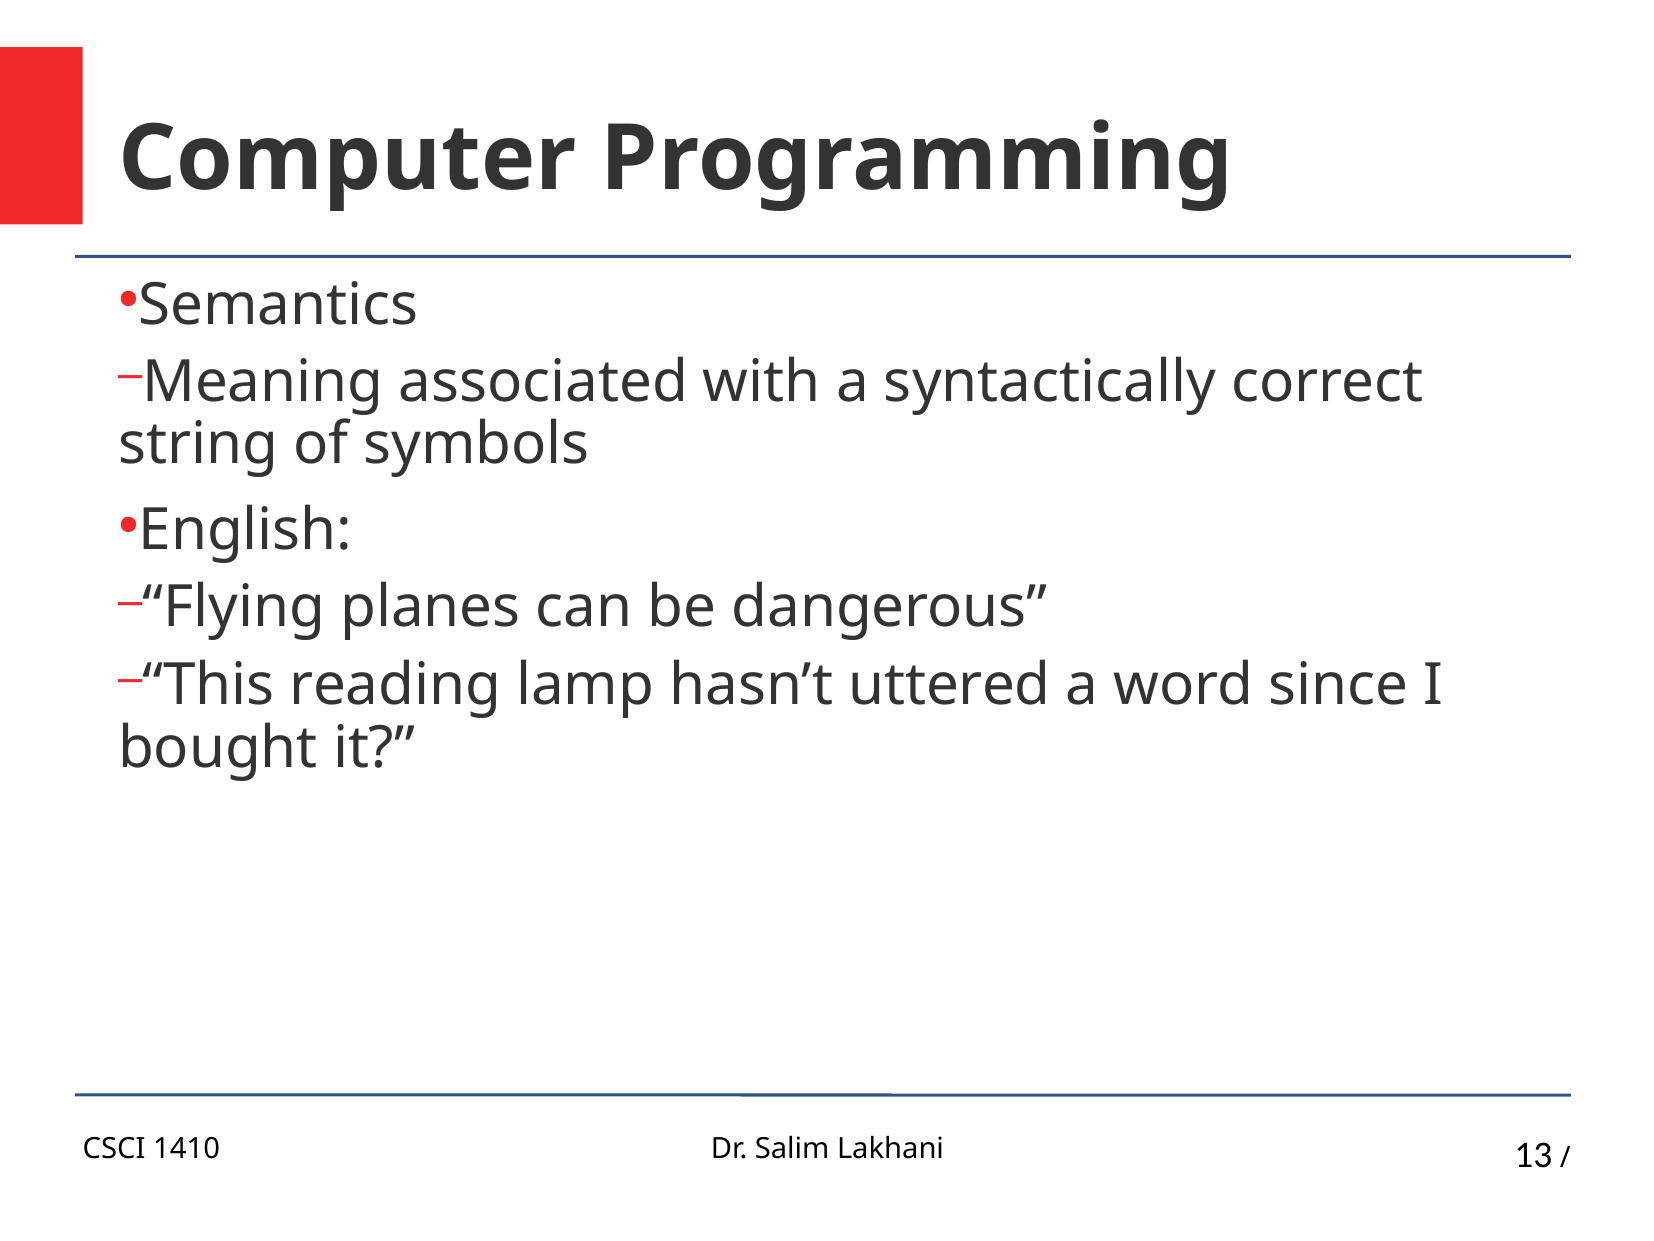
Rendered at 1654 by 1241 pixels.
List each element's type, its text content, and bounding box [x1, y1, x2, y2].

list Semantics Meaning associated with a syntactically correct string of symbols English: “Flying planes can be dangerous” “This reading lamp hasn’t uttered a word since I bought it?” [118, 265, 1536, 1080]
text_box 13 / [1185, 1129, 1571, 1216]
title Computer Programming [118, 49, 1571, 257]
text_box CSCI 1410 [82, 1129, 468, 1216]
text_box Dr. Salim Lakhani [565, 1129, 1090, 1216]
